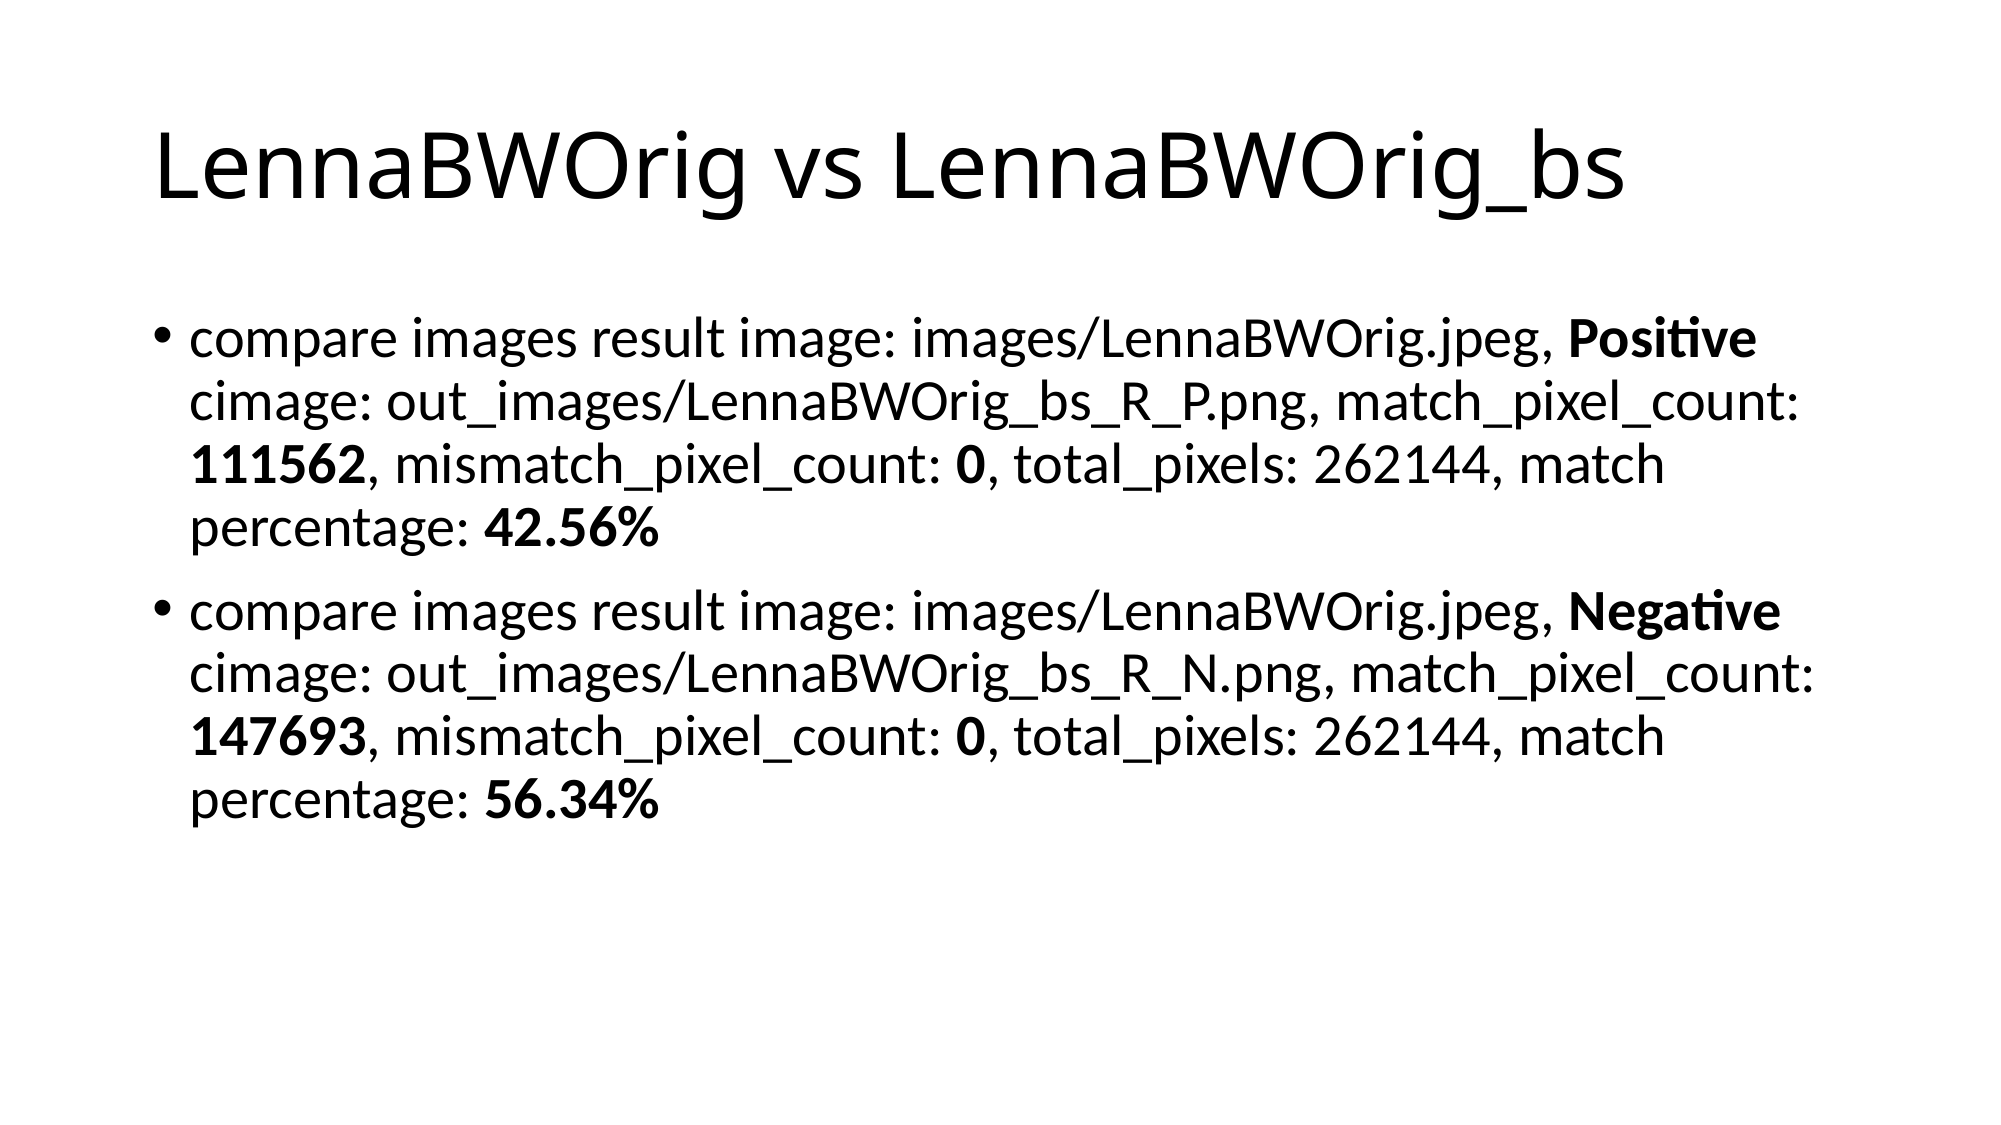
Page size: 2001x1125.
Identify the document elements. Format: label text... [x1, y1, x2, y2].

title LennaBWOrig vs LennaBWOrig_bs [137, 59, 1863, 278]
list compare images result image: images/LennaBWOrig.jpeg, Positive cimage: out_images/LennaBWOrig_bs_R_P.png, match_pixel_count: 111562, mismatch_pixel_count: 0, total_pixels: 262144, match percentage: 42.56% compare images result image: images/LennaBWOrig.jpeg, Negative cimage: out_images/LennaBWOrig_bs_R_N.png, match_pixel_count: 147693, mismatch_pixel_count: 0, total_pixels: 262144, match percentage: 56.34% [137, 299, 1863, 1014]
